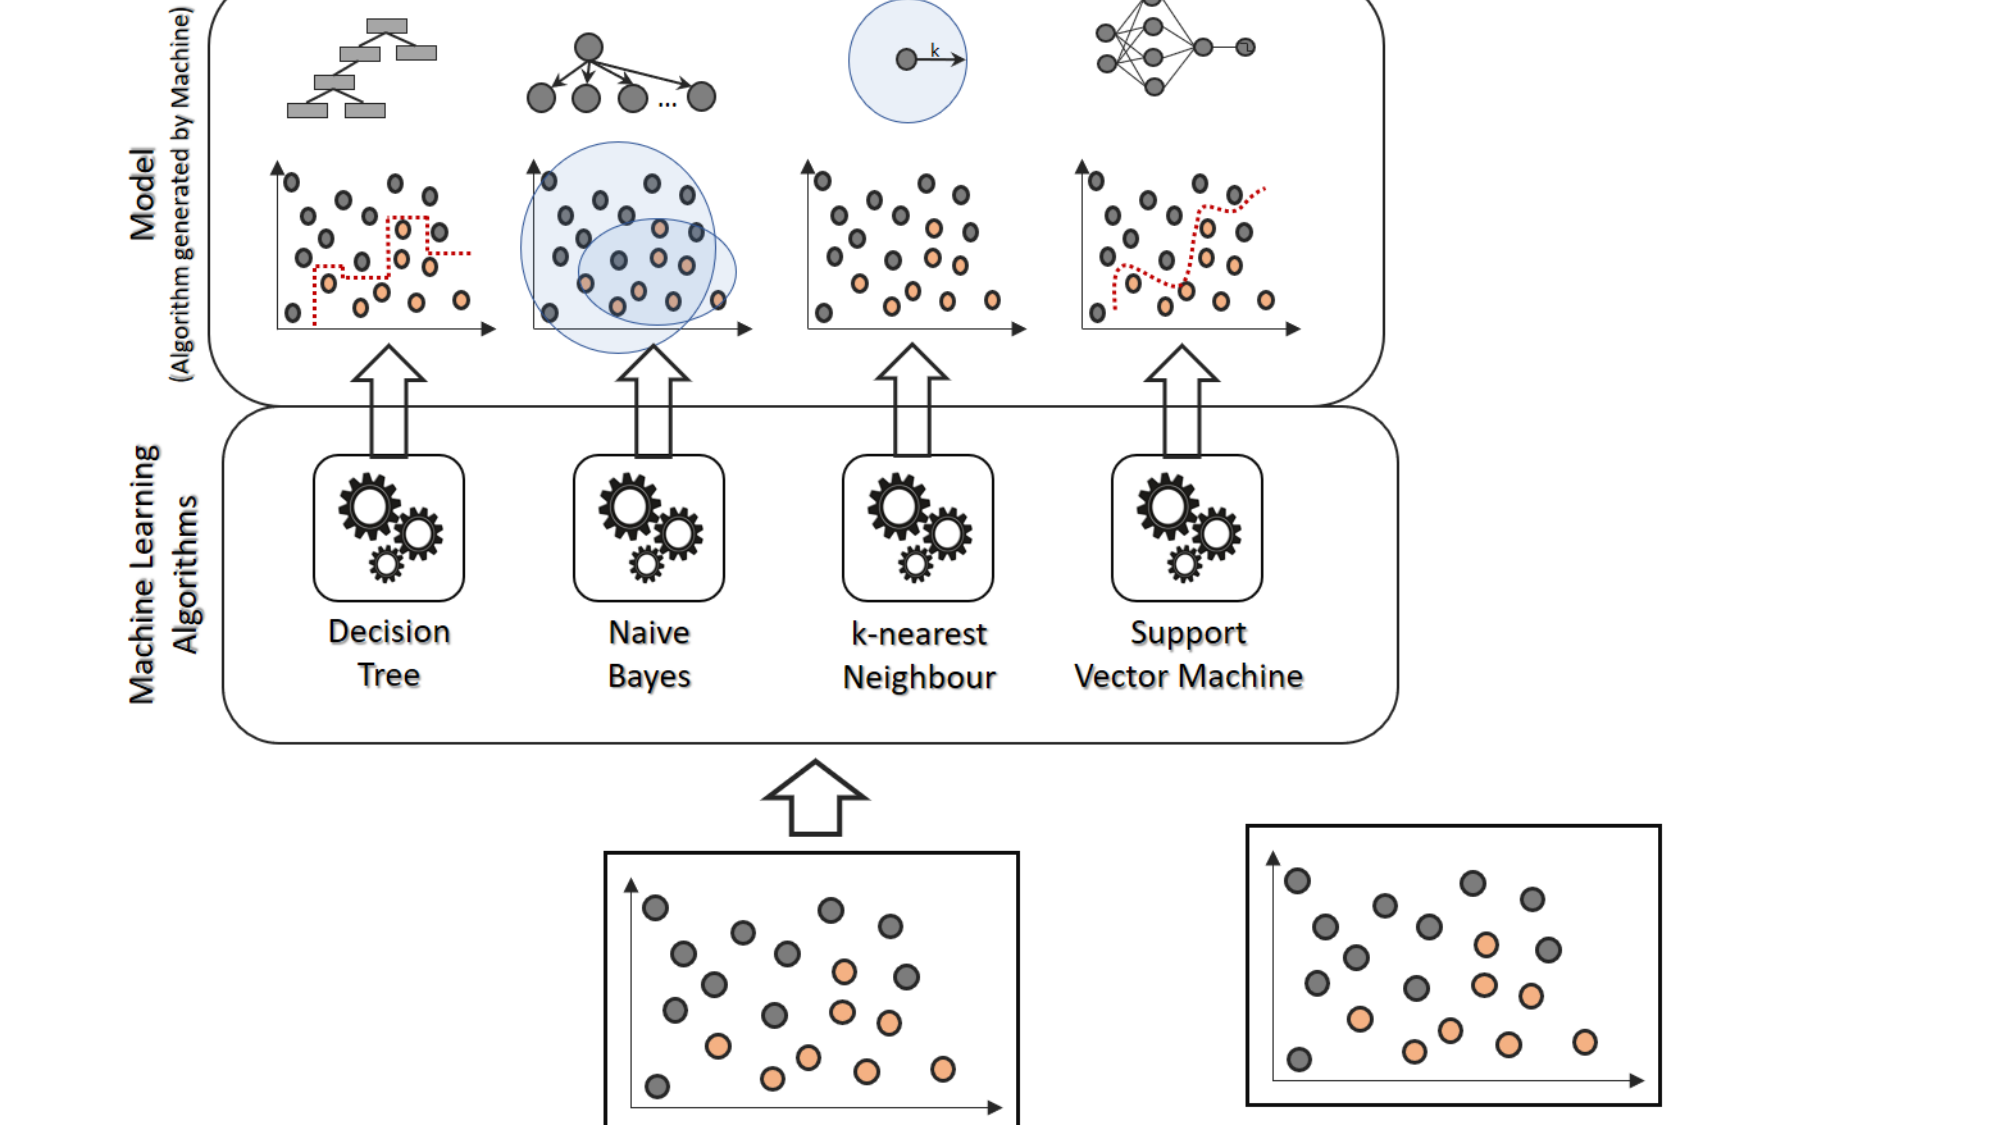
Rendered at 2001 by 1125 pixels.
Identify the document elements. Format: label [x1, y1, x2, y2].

list [86, 0, 1443, 1125]
picture [1228, 816, 1674, 1125]
